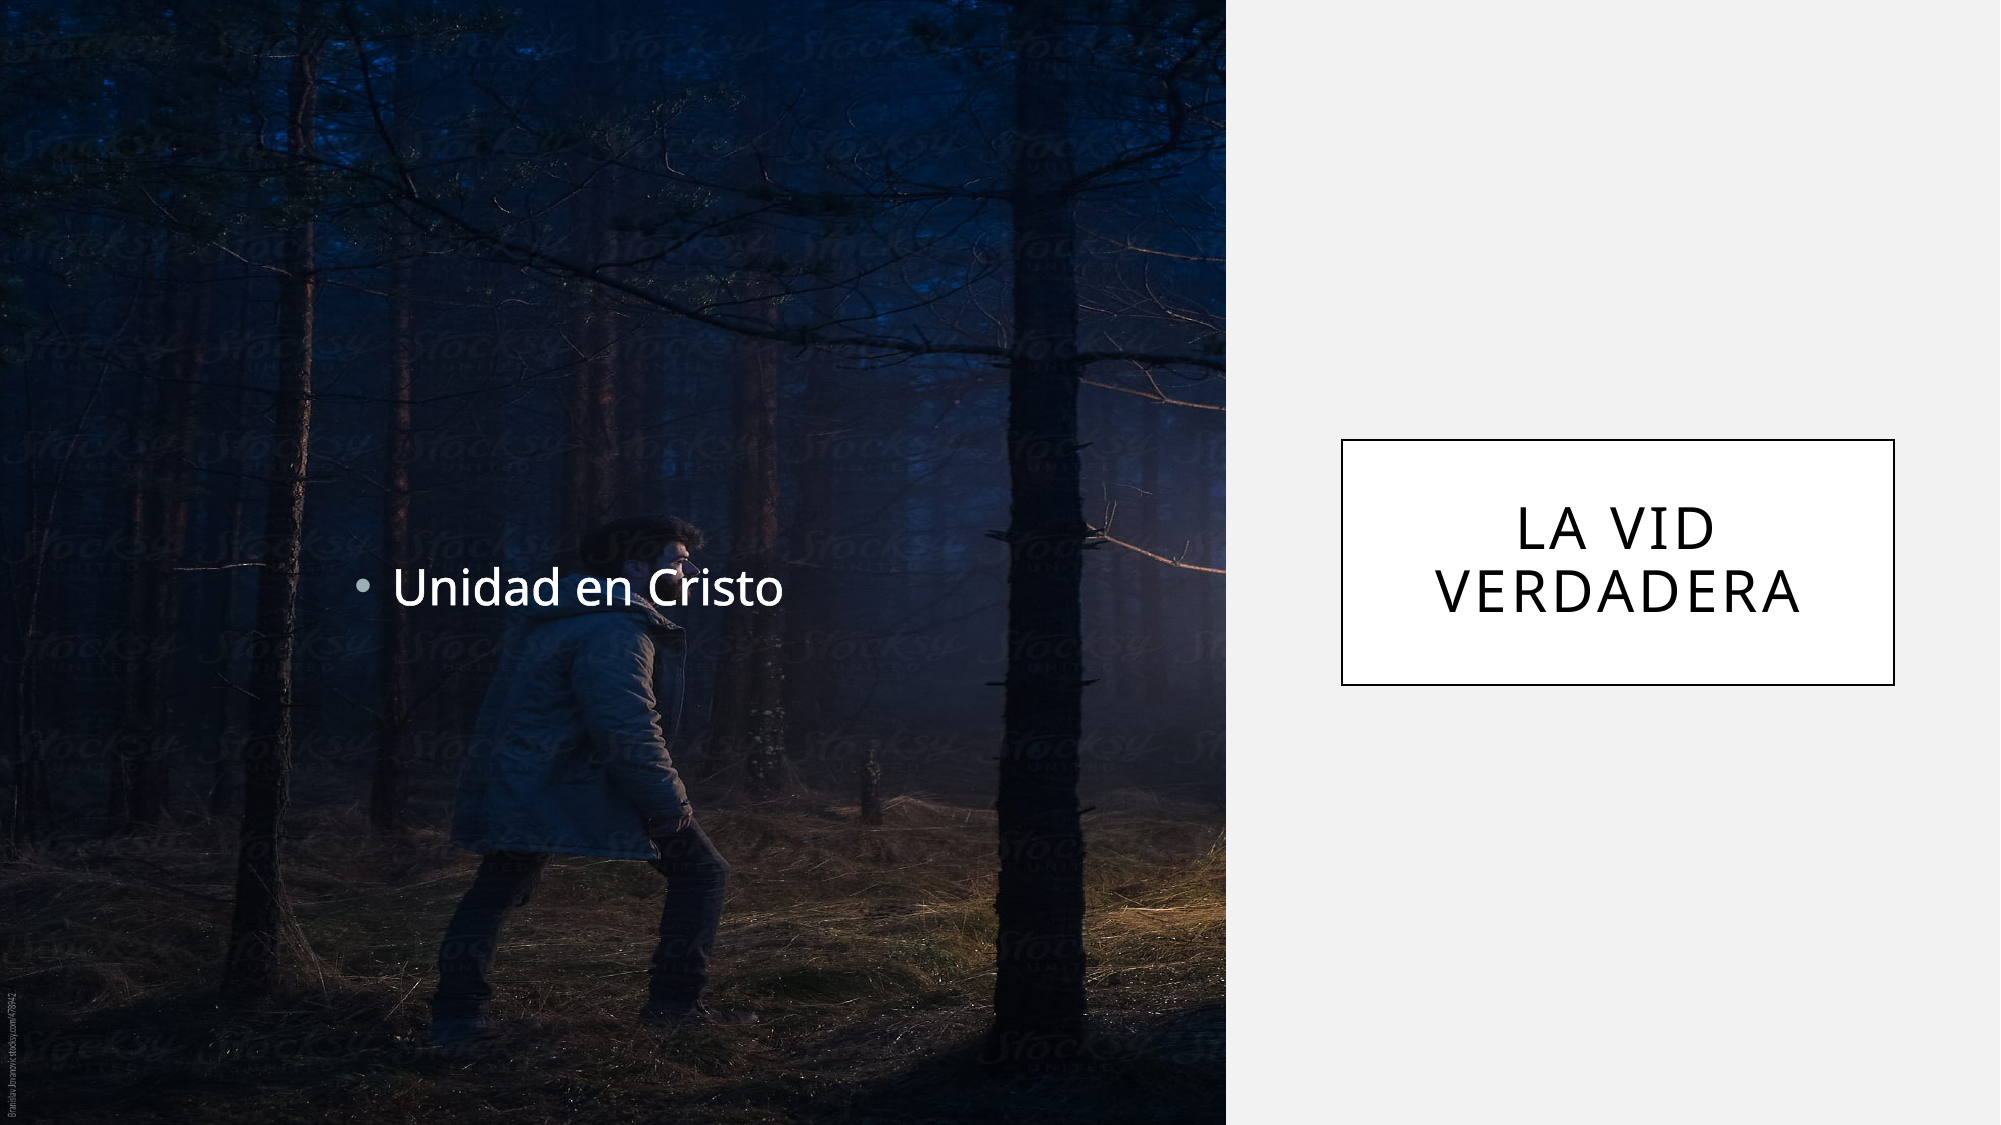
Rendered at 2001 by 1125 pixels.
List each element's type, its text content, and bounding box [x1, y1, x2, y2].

picture [0, 0, 1226, 1125]
title La Vid Verdadera [1341, 439, 1895, 686]
